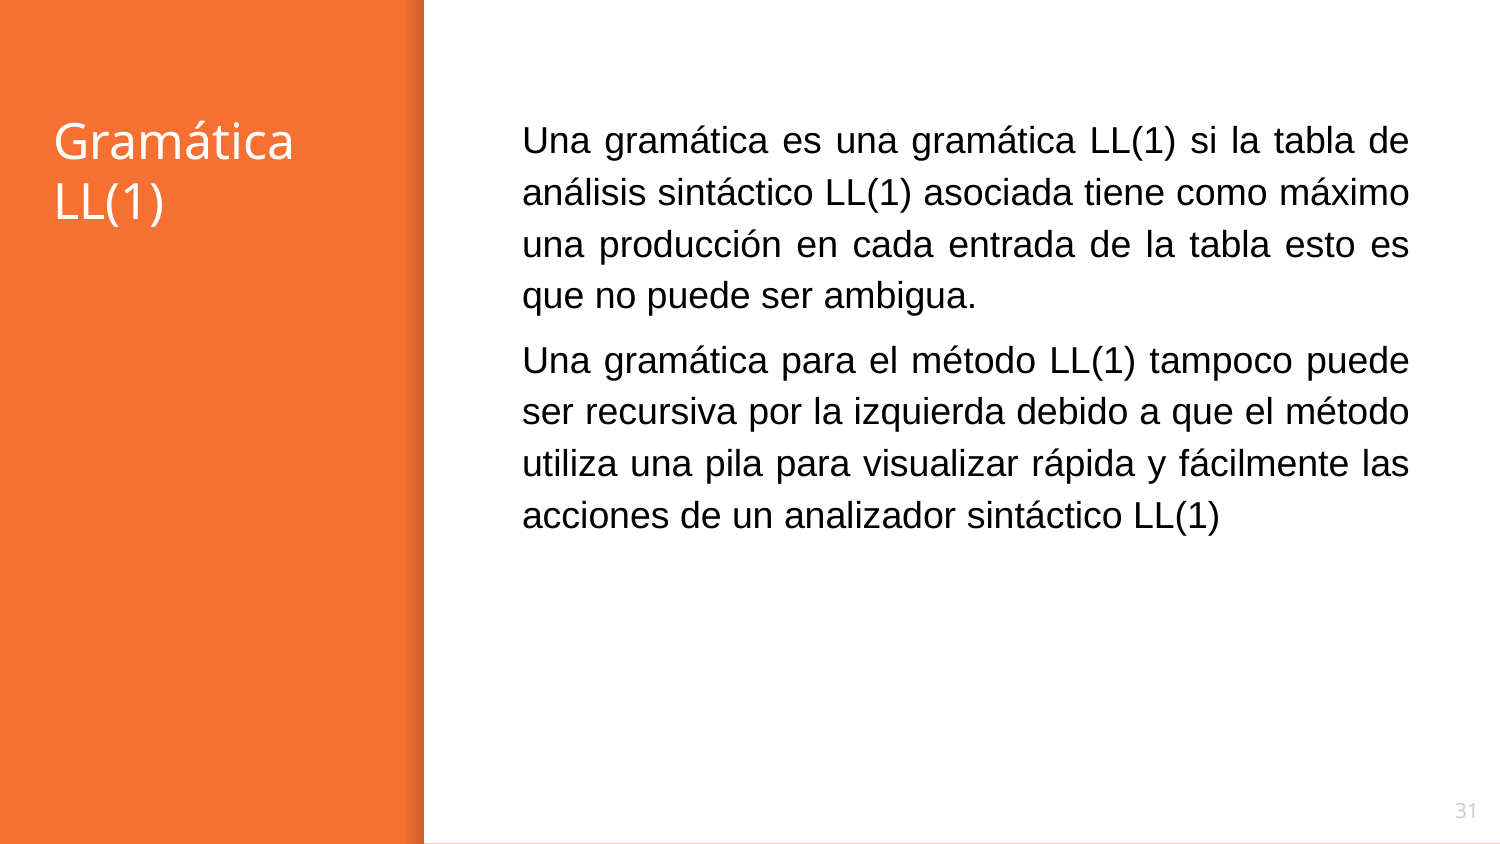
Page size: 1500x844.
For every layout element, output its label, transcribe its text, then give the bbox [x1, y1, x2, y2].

slide_number ‹#› [1403, 779, 1494, 844]
list Una gramática es una gramática LL(1) si la tabla de análisis sintáctico LL(1) asociada tiene como máximo una producción en cada entrada de la tabla esto es que no puede ser ambigua. Una gramática para el método LL(1) tampoco puede ser recursiva por la izquierda debido a que el método utiliza una pila para visualizar rápida y fácilmente las acciones de un analizador sintáctico LL(1) [506, 94, 1425, 748]
title Gramática LL(1) [38, 94, 375, 748]
